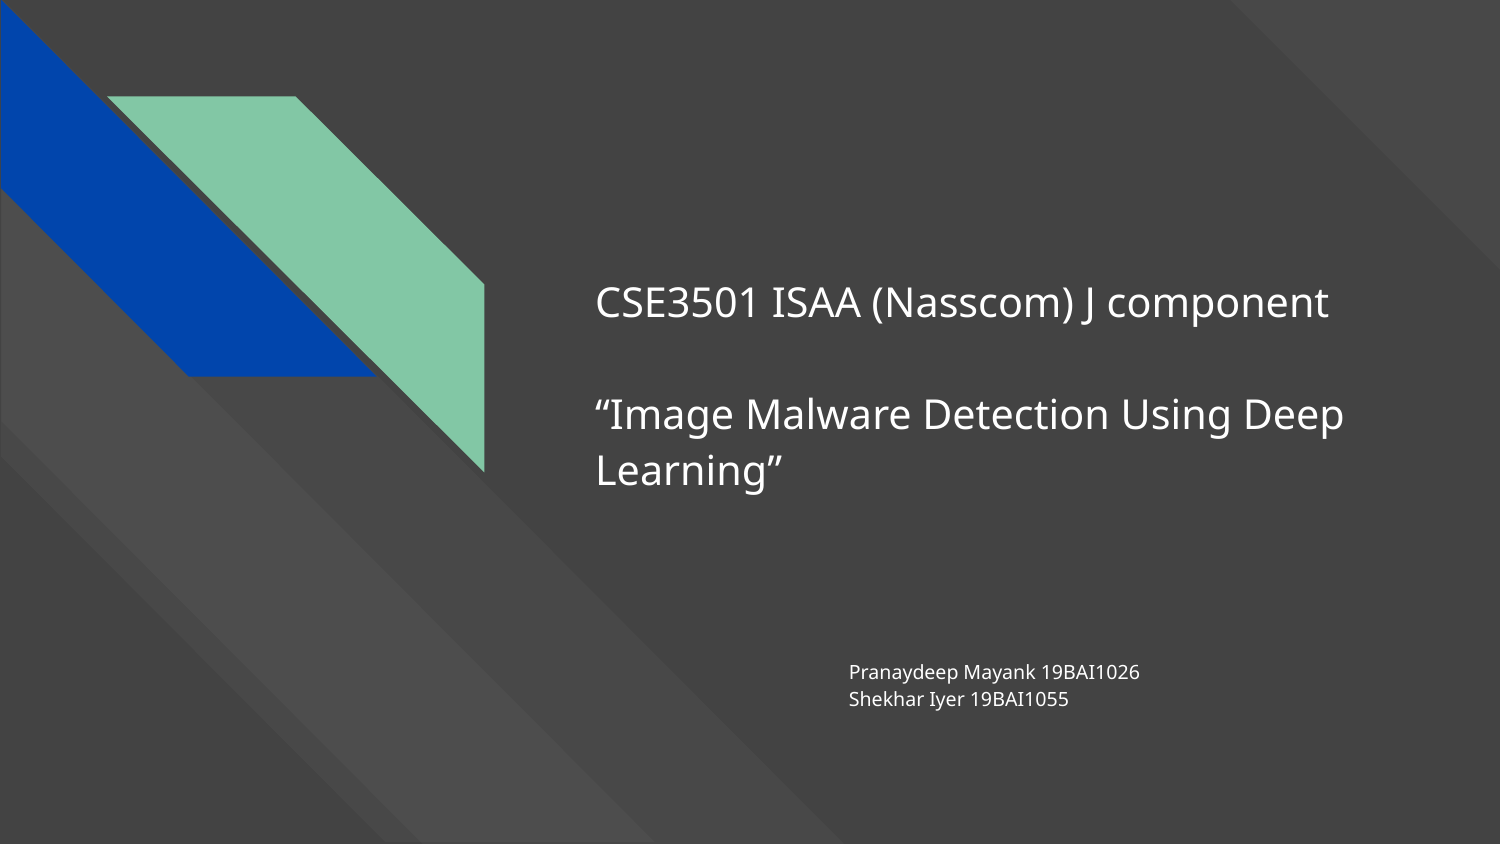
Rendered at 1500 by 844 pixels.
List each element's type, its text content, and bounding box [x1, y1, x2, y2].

title CSE3501 ISAA (Nasscom) J component “Image Malware Detection Using Deep Learning” [580, 258, 1404, 518]
subtitle Pranaydeep Mayank 19BAI1026 Shekhar Iyer 19BAI1055 [833, 643, 1404, 727]
